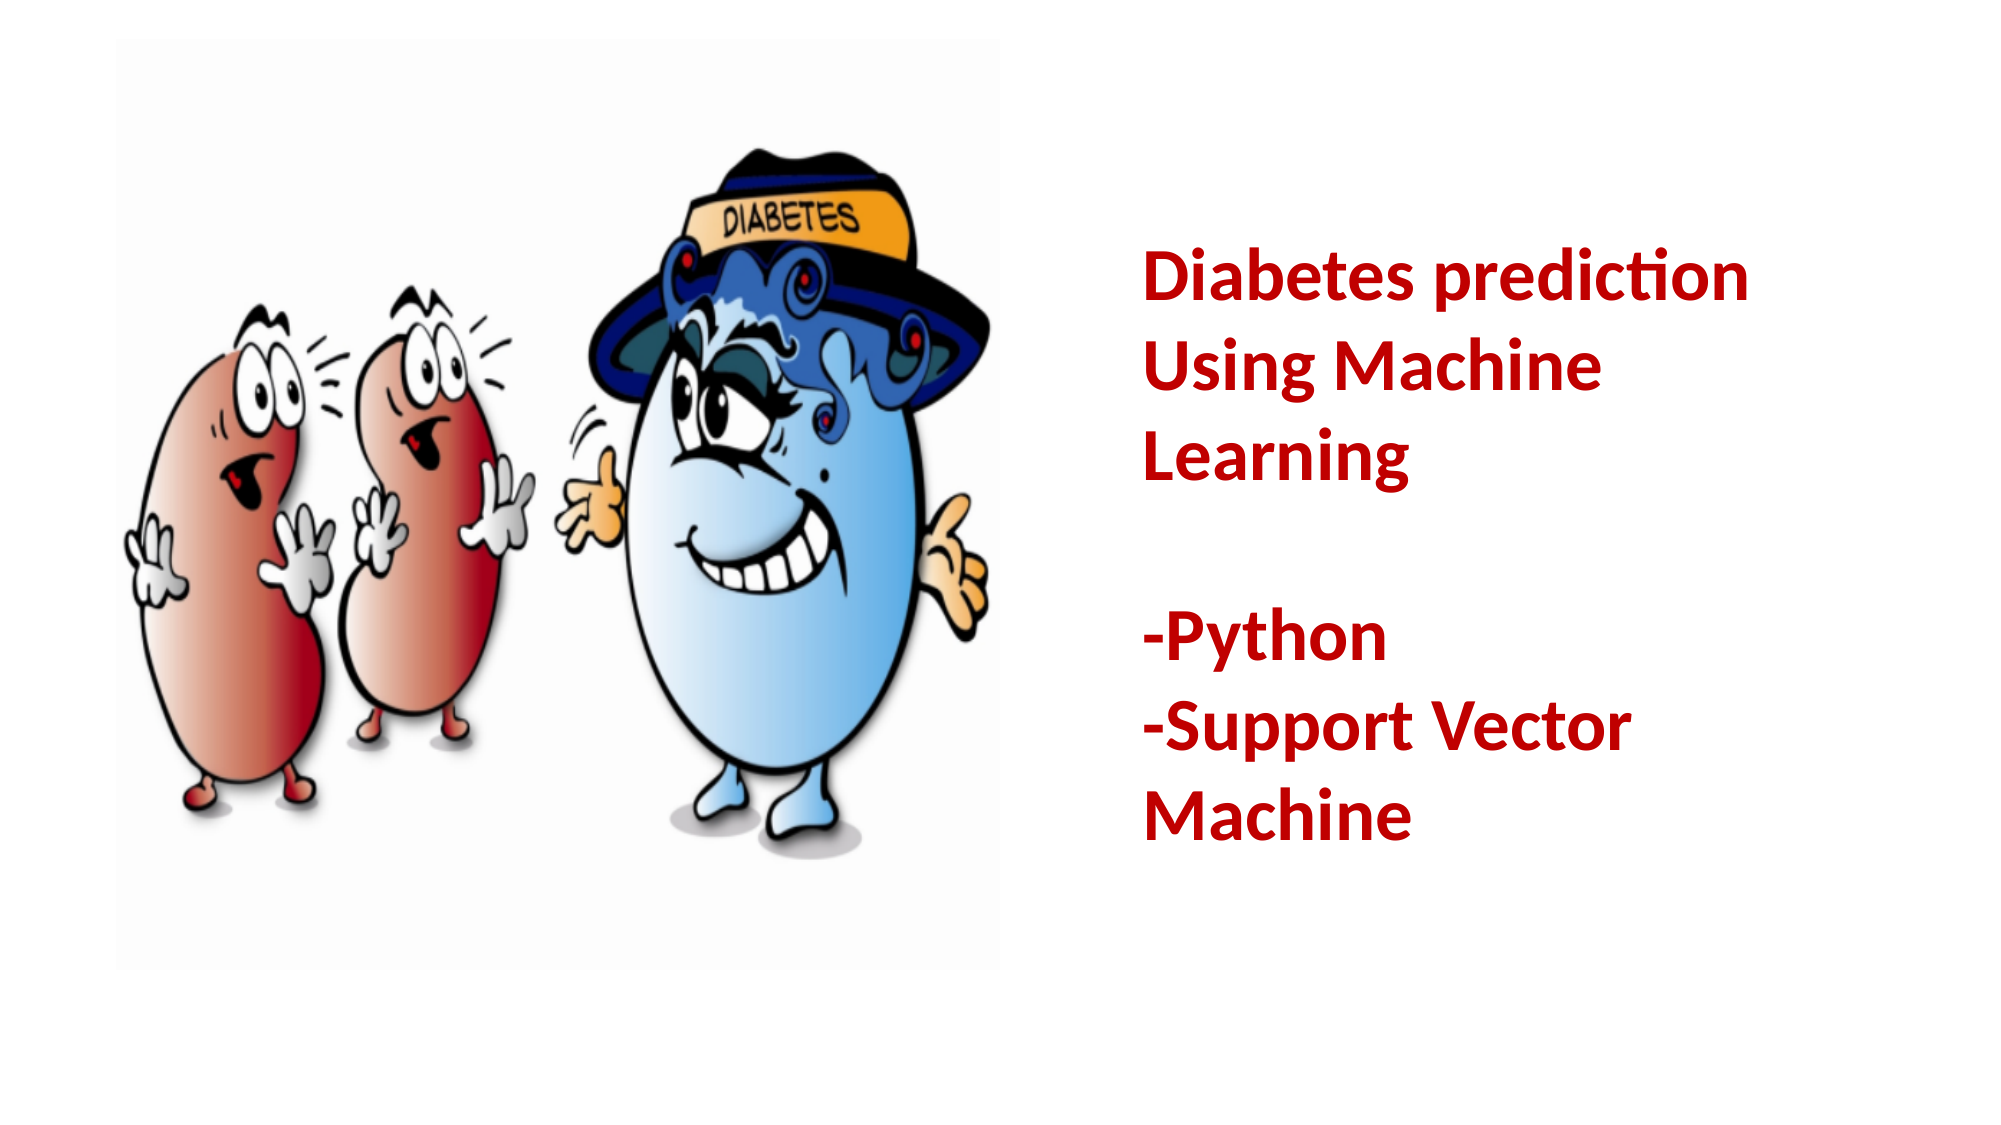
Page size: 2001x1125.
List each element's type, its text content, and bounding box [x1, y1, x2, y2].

picture [116, 39, 1000, 970]
text_box Diabetes prediction Using Machine Learning -Python -Support Vector Machine [1128, 218, 1860, 863]
